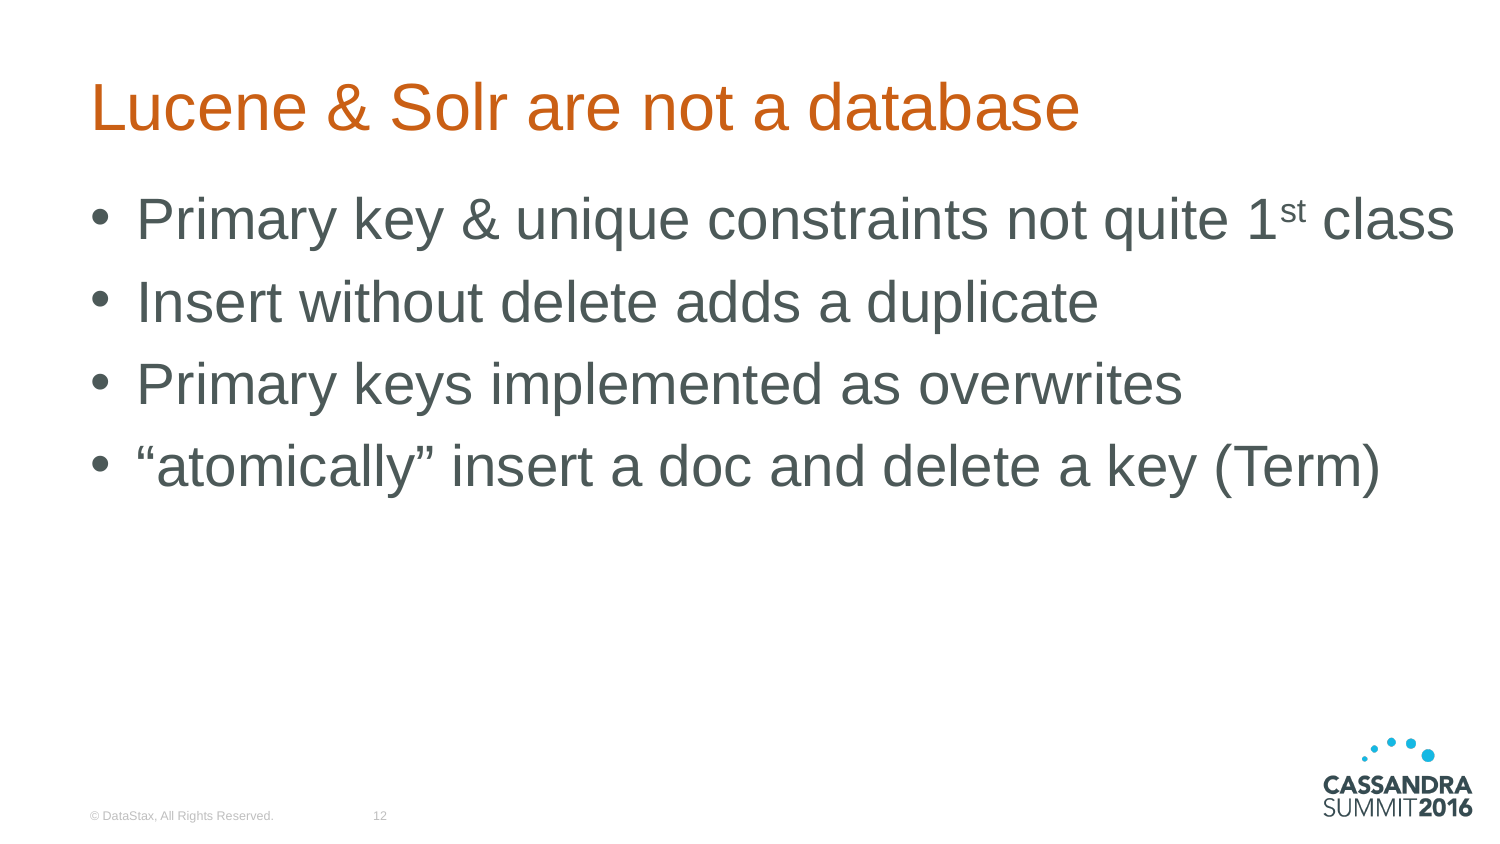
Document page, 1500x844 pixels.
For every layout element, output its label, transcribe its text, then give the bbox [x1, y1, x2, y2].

title Lucene & Solr are not a database [75, 33, 1425, 174]
text_box Primary key & unique constraints not quite 1st class Insert without delete adds a duplicate Primary keys implemented as overwrites “atomically” insert a doc and delete a key (Term) [74, 174, 1500, 844]
